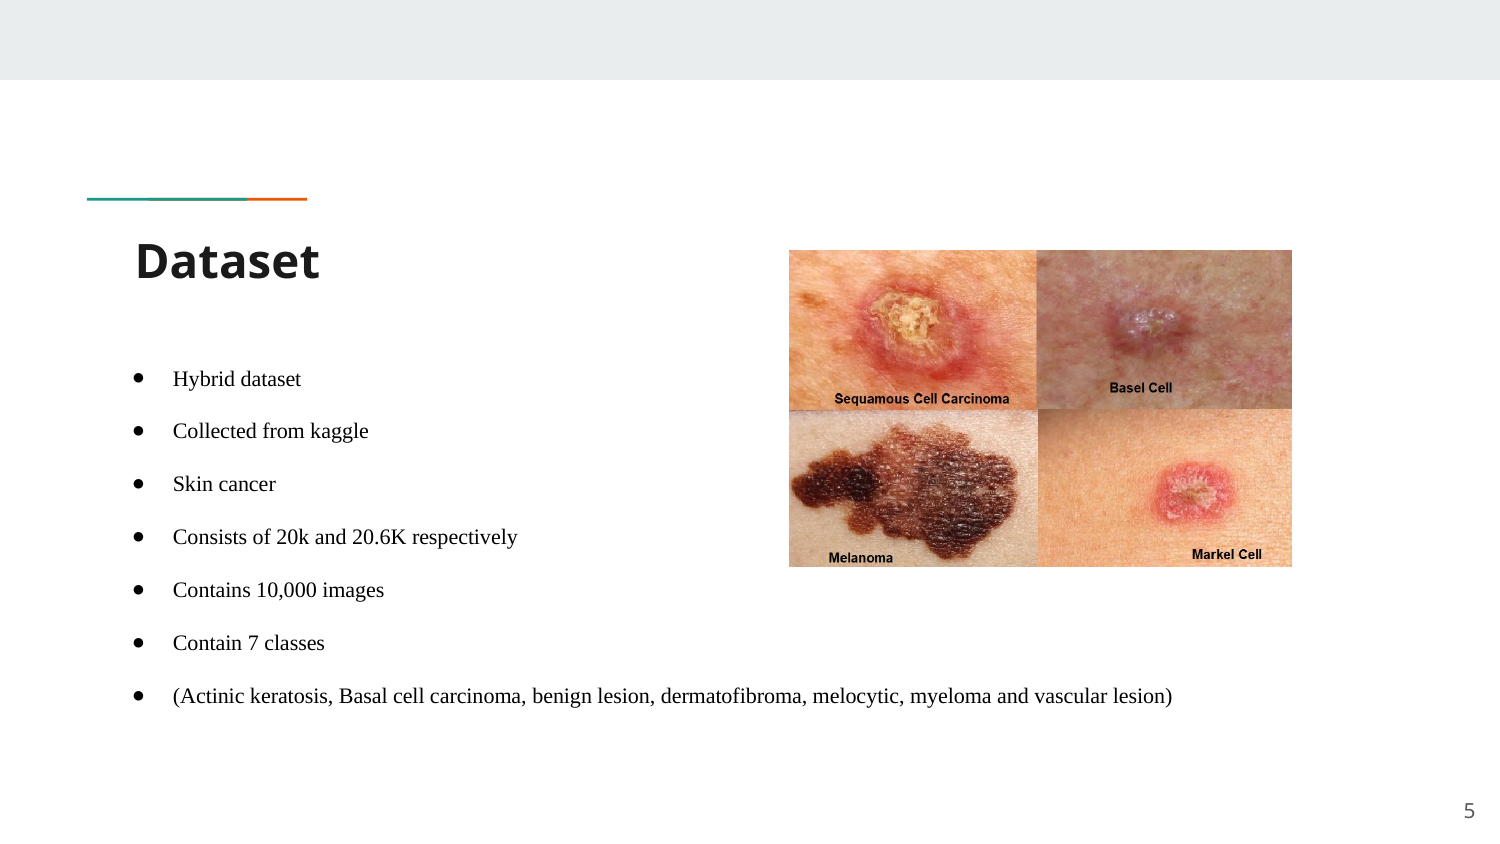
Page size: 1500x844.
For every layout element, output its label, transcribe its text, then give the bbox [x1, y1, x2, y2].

picture [789, 250, 1292, 567]
title Dataset [119, 216, 1381, 305]
list Hybrid dataset Collected from kaggle Skin cancer Consists of 20k and 20.6K respectively Contains 10,000 images Contain 7 classes (Actinic keratosis, Basal cell carcinoma, benign lesion, dermatofibroma, melocytic, myeloma and vascular lesion) [97, 322, 1403, 731]
slide_number ‹#› [1400, 779, 1491, 844]
